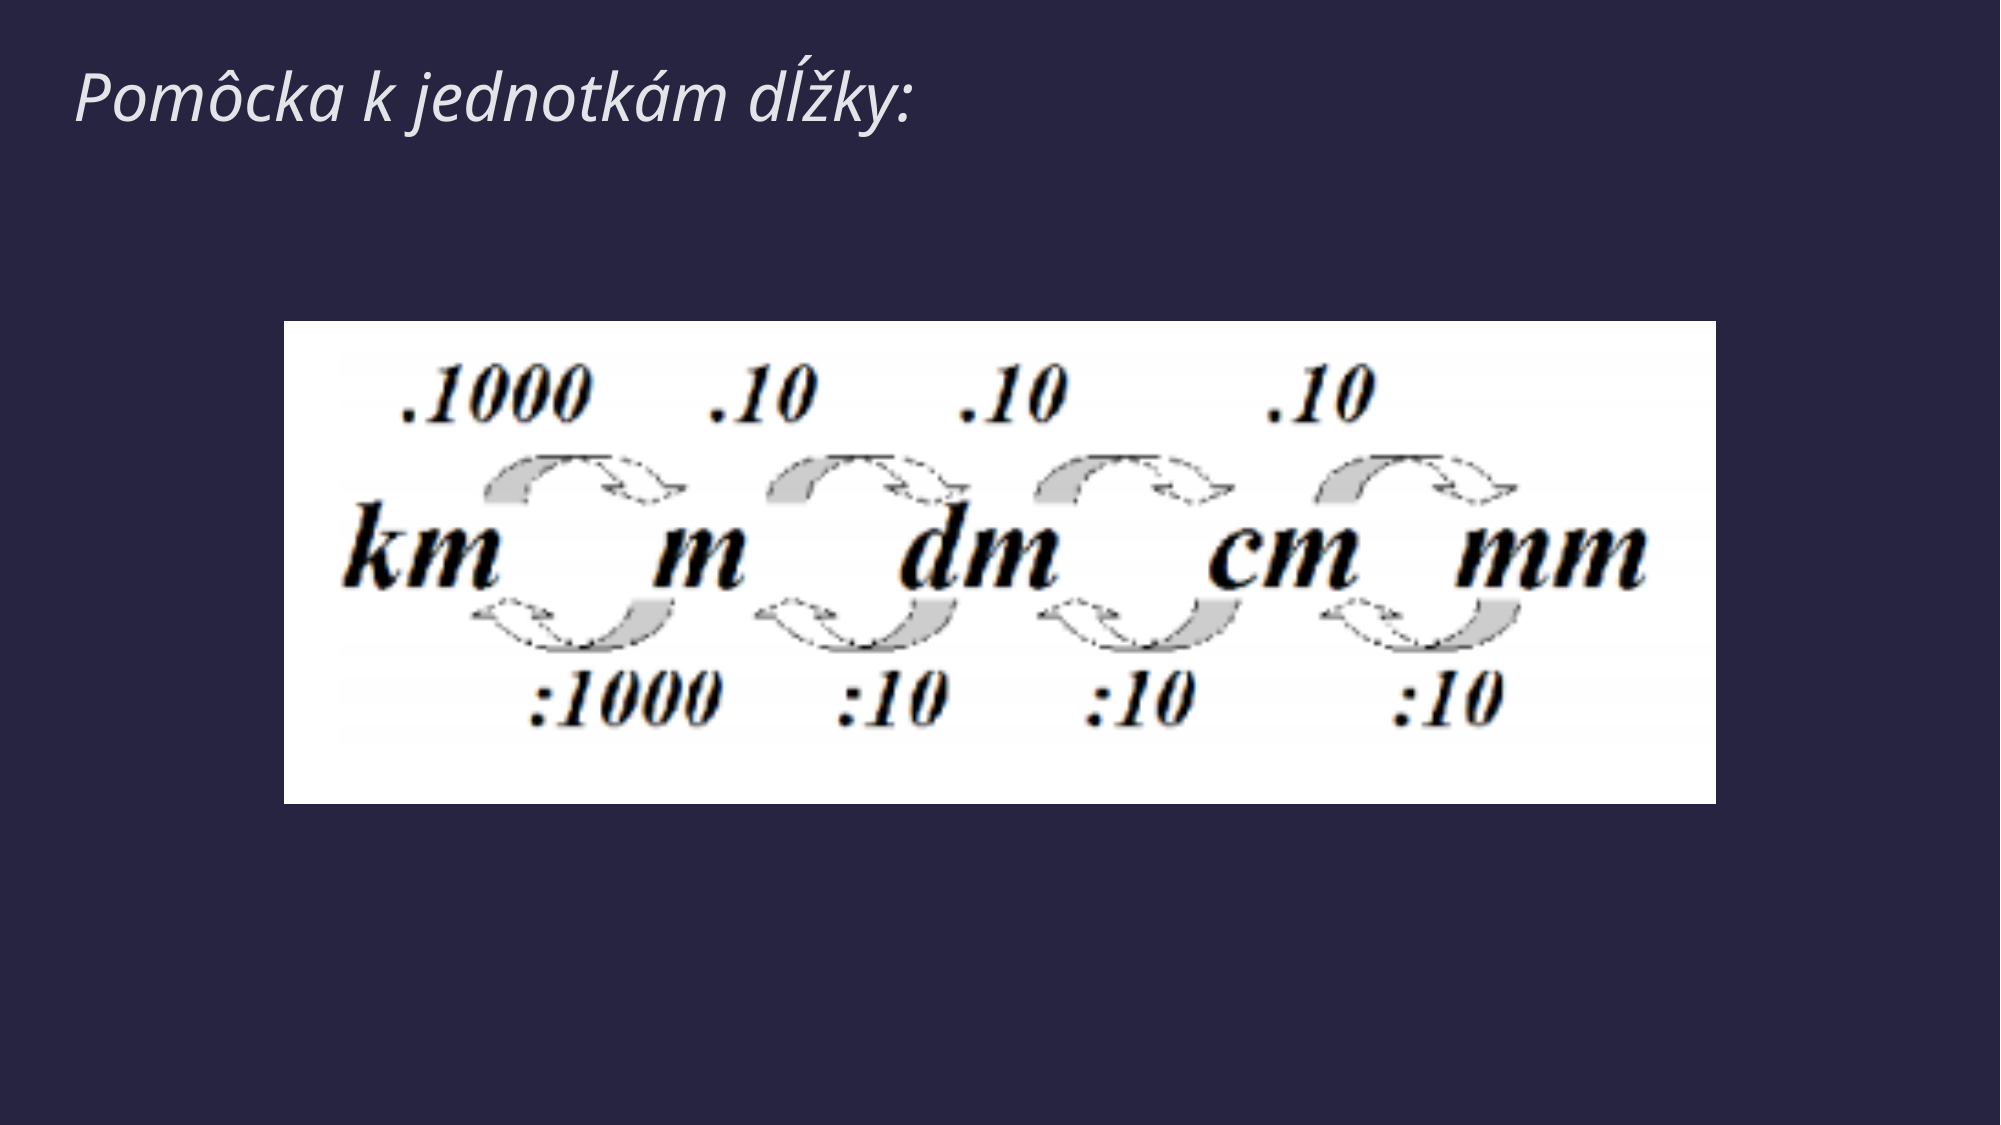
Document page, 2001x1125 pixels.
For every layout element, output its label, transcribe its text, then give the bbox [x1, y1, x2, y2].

title Pomôcka k jednotkám dĺžky: [73, 63, 1928, 155]
picture [284, 320, 1716, 805]
